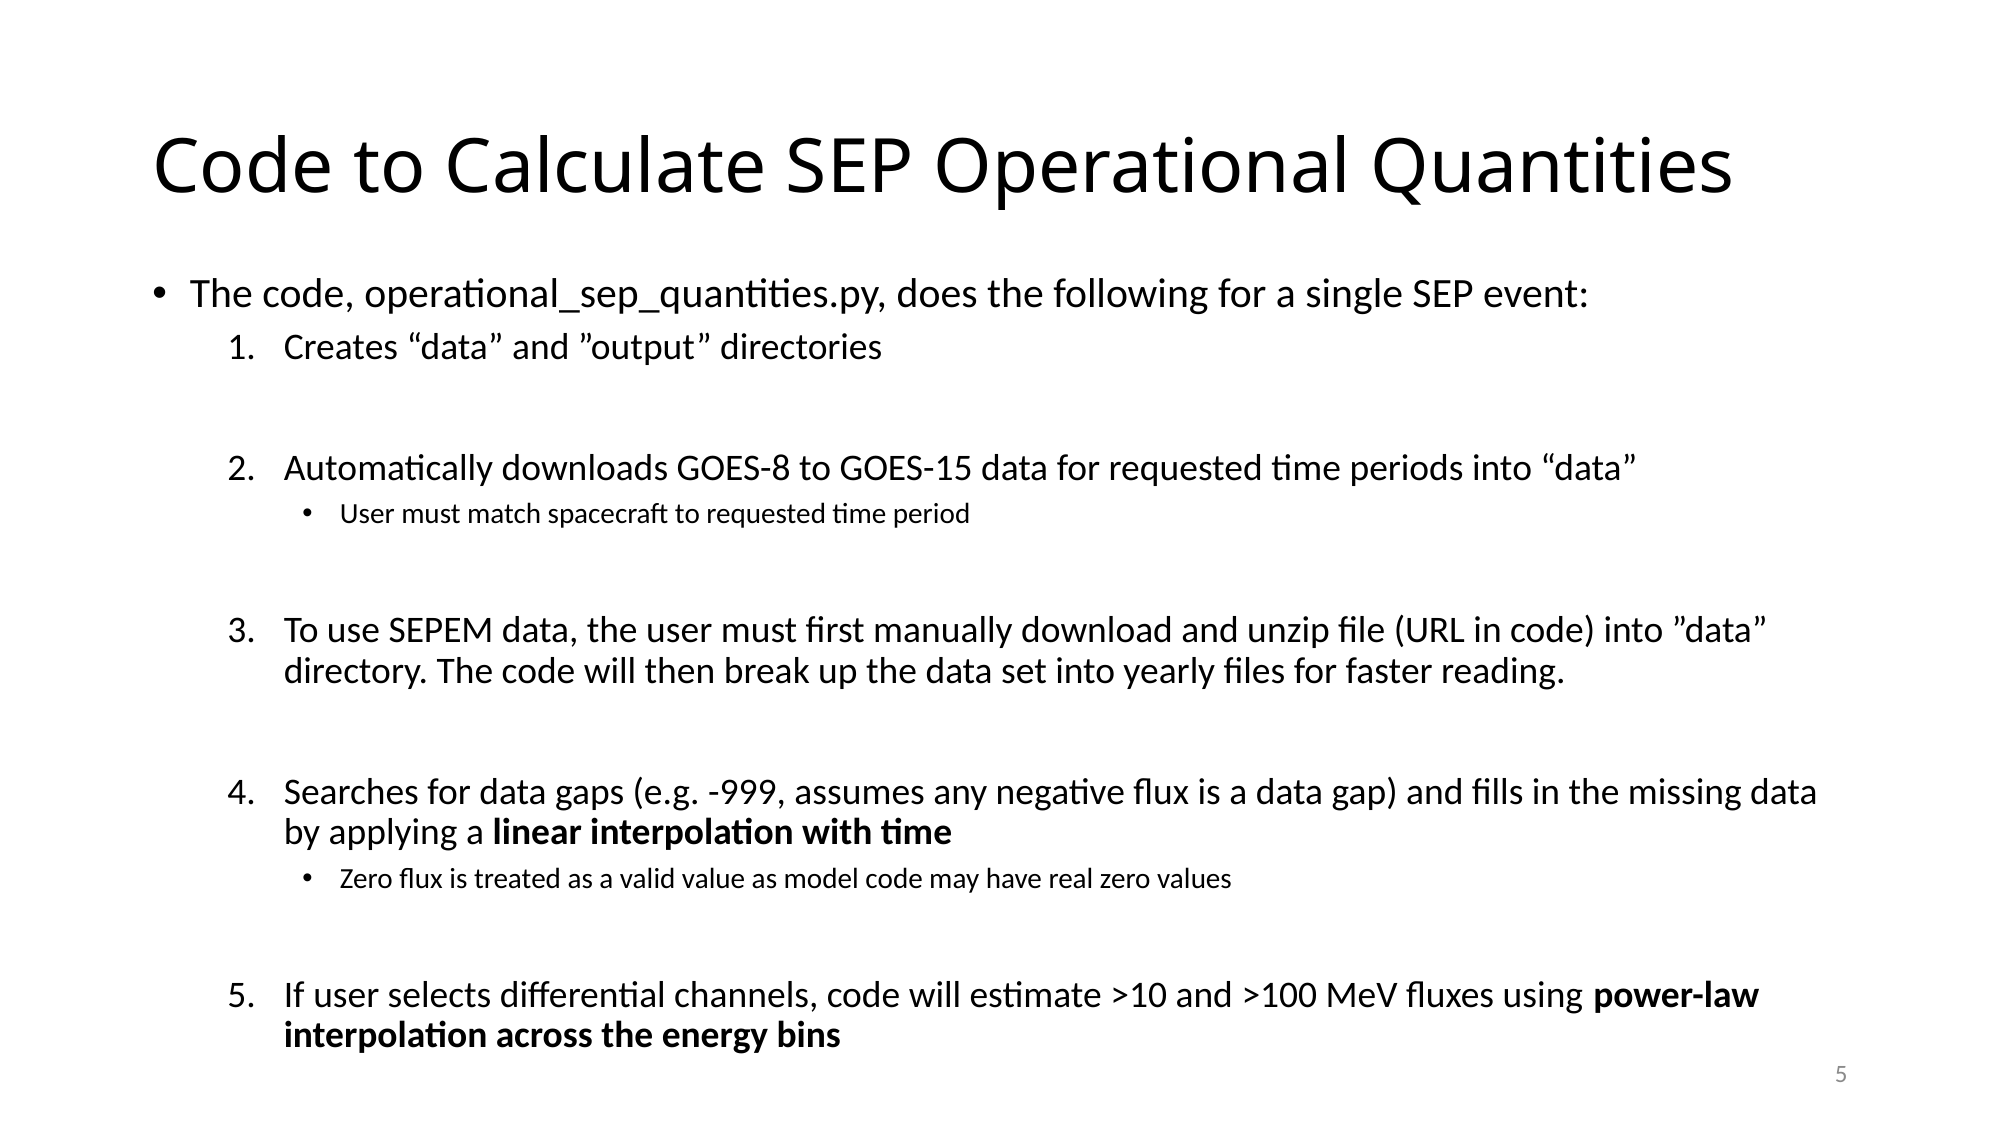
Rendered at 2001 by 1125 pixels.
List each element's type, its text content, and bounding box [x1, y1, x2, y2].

list The code, operational_sep_quantities.py, does the following for a single SEP event: Creates “data” and ”output” directories Automatically downloads GOES-8 to GOES-15 data for requested time periods into “data” User must match spacecraft to requested time period To use SEPEM data, the user must first manually download and unzip file (URL in code) into ”data” directory. The code will then break up the data set into yearly files for faster reading. Searches for data gaps (e.g. -999, assumes any negative flux is a data gap) and fills in the missing data by applying a linear interpolation with time Zero flux is treated as a valid value as model code may have real zero values If user selects differential channels, code will estimate >10 and >100 MeV fluxes using power-law interpolation across the energy bins [137, 264, 1863, 1067]
slide_number 5 [1412, 1042, 1863, 1103]
title Code to Calculate SEP Operational Quantities [137, 59, 1863, 264]
